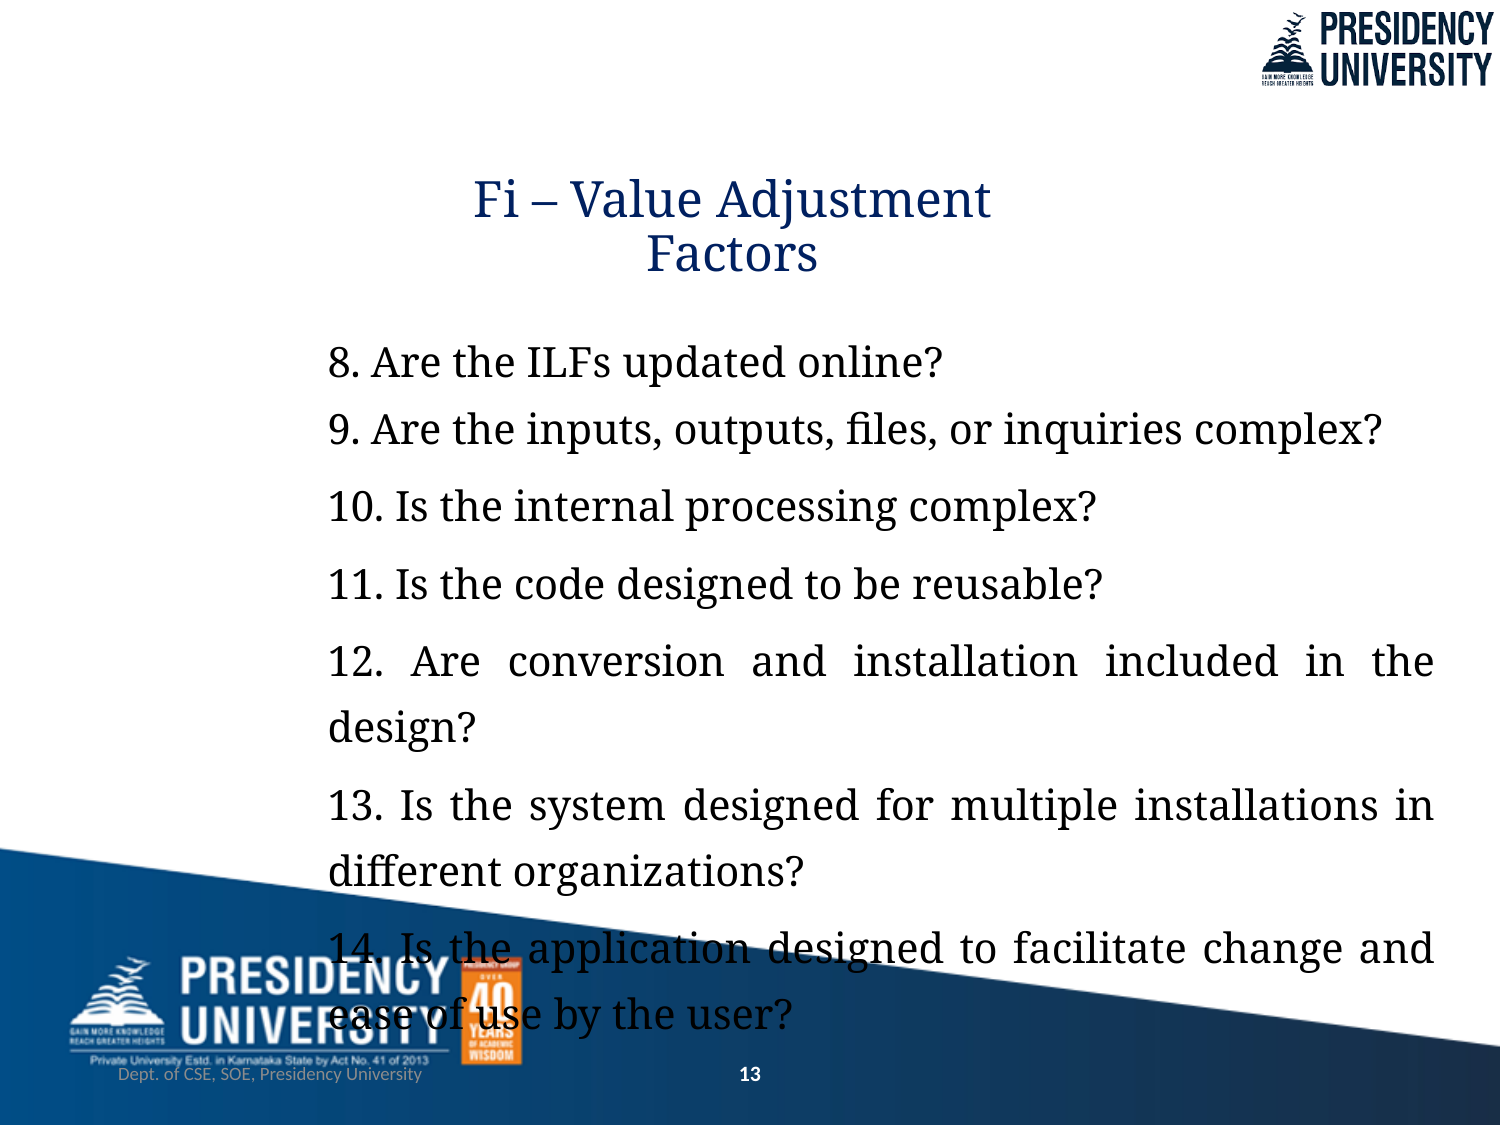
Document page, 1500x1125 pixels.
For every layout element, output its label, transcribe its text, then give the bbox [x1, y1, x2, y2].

list 8. Are the ILFs updated online? 9. Are the inputs, outputs, files, or inquiries complex? 10. Is the internal processing complex? 11. Is the code designed to be reusable? 12. Are conversion and installation included in the design? 13. Is the system designed for multiple installations in different organizations? 14. Is the application designed to facilitate change and ease of use by the user? [312, 312, 1450, 438]
picture [0, 845, 1500, 1125]
title Fi – Value Adjustment Factors [387, 169, 1079, 312]
footer Dept. of CSE, SOE, Presidency University [103, 1042, 441, 1103]
picture [1254, 0, 1500, 96]
slide_number 13 [496, 1042, 1004, 1103]
